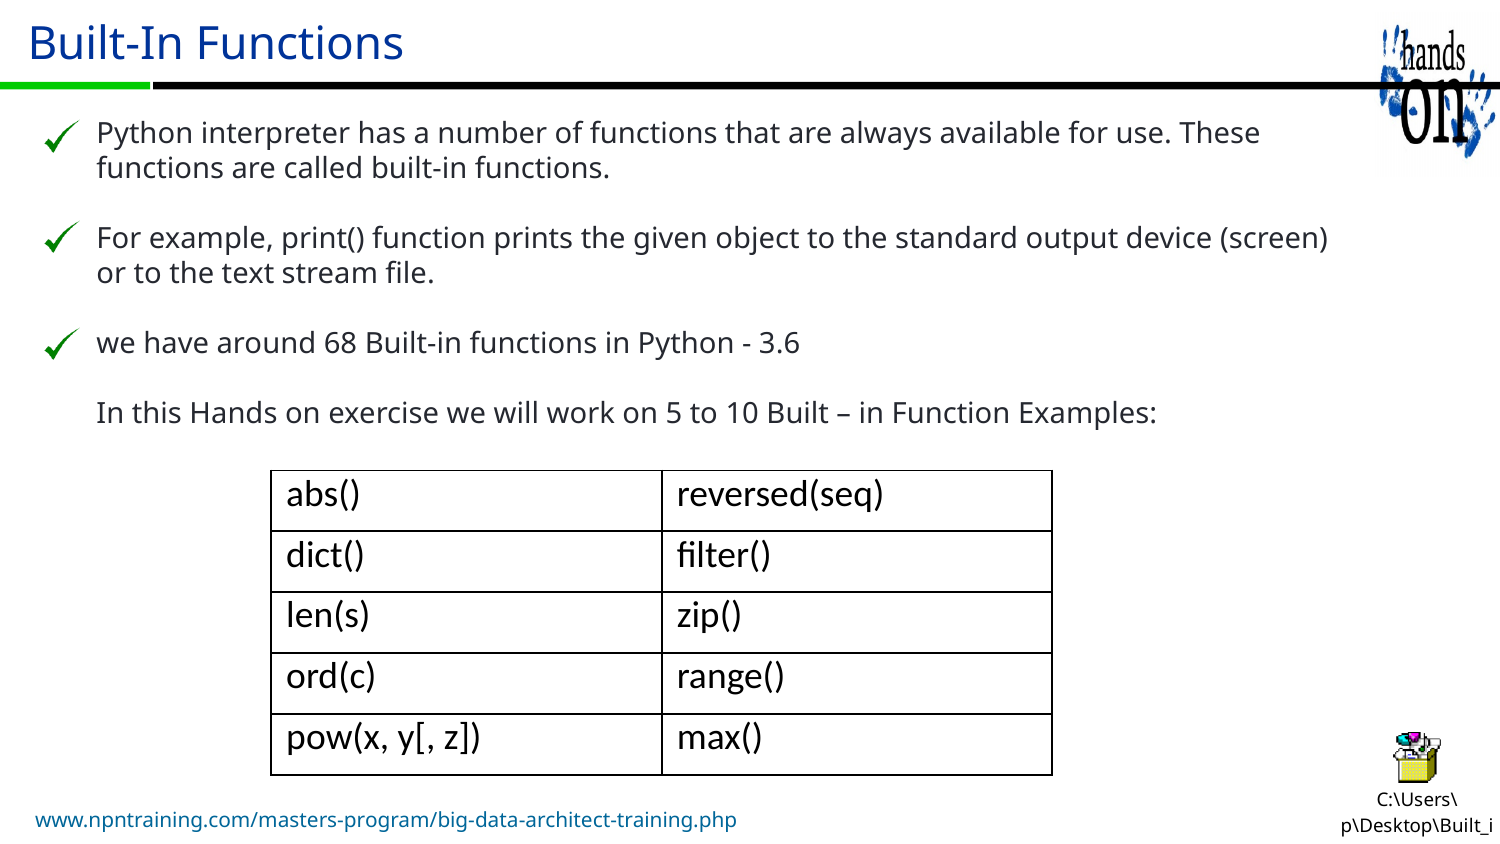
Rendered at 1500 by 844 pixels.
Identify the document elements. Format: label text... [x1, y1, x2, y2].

text_box ` [153, 81, 1368, 90]
picture [44, 119, 80, 153]
text_box ` [0, 81, 151, 90]
table_cell filter() [663, 532, 1051, 591]
text_box Built-In Functions [12, 6, 1109, 76]
table_cell ord(c) [272, 654, 661, 713]
text_box Python interpreter has a number of functions that are always available for use. These functions are called built-in functions. For example, print() function prints the given object to the standard output device (screen) or to the text stream file. we have around 68 Built-in functions in Python - 3.6 In this Hands on exercise we will work on 5 to 10 Built – in Function Examples: [81, 106, 1374, 507]
picture [44, 220, 80, 254]
table_cell len(s) [272, 593, 661, 652]
table_cell range() [663, 654, 1051, 713]
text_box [1341, 732, 1493, 844]
table_cell max() [663, 715, 1051, 774]
table_cell dict() [272, 532, 661, 591]
table_cell zip() [663, 593, 1051, 652]
table_header abs() [272, 471, 661, 530]
text_box www.npntraining.com/masters-program/big-data-architect-training.php [20, 798, 752, 839]
picture [1374, 11, 1500, 177]
table_cell pow(x, y[, z]) [272, 715, 661, 774]
picture [44, 327, 80, 361]
table_header reversed(seq) [663, 471, 1051, 530]
